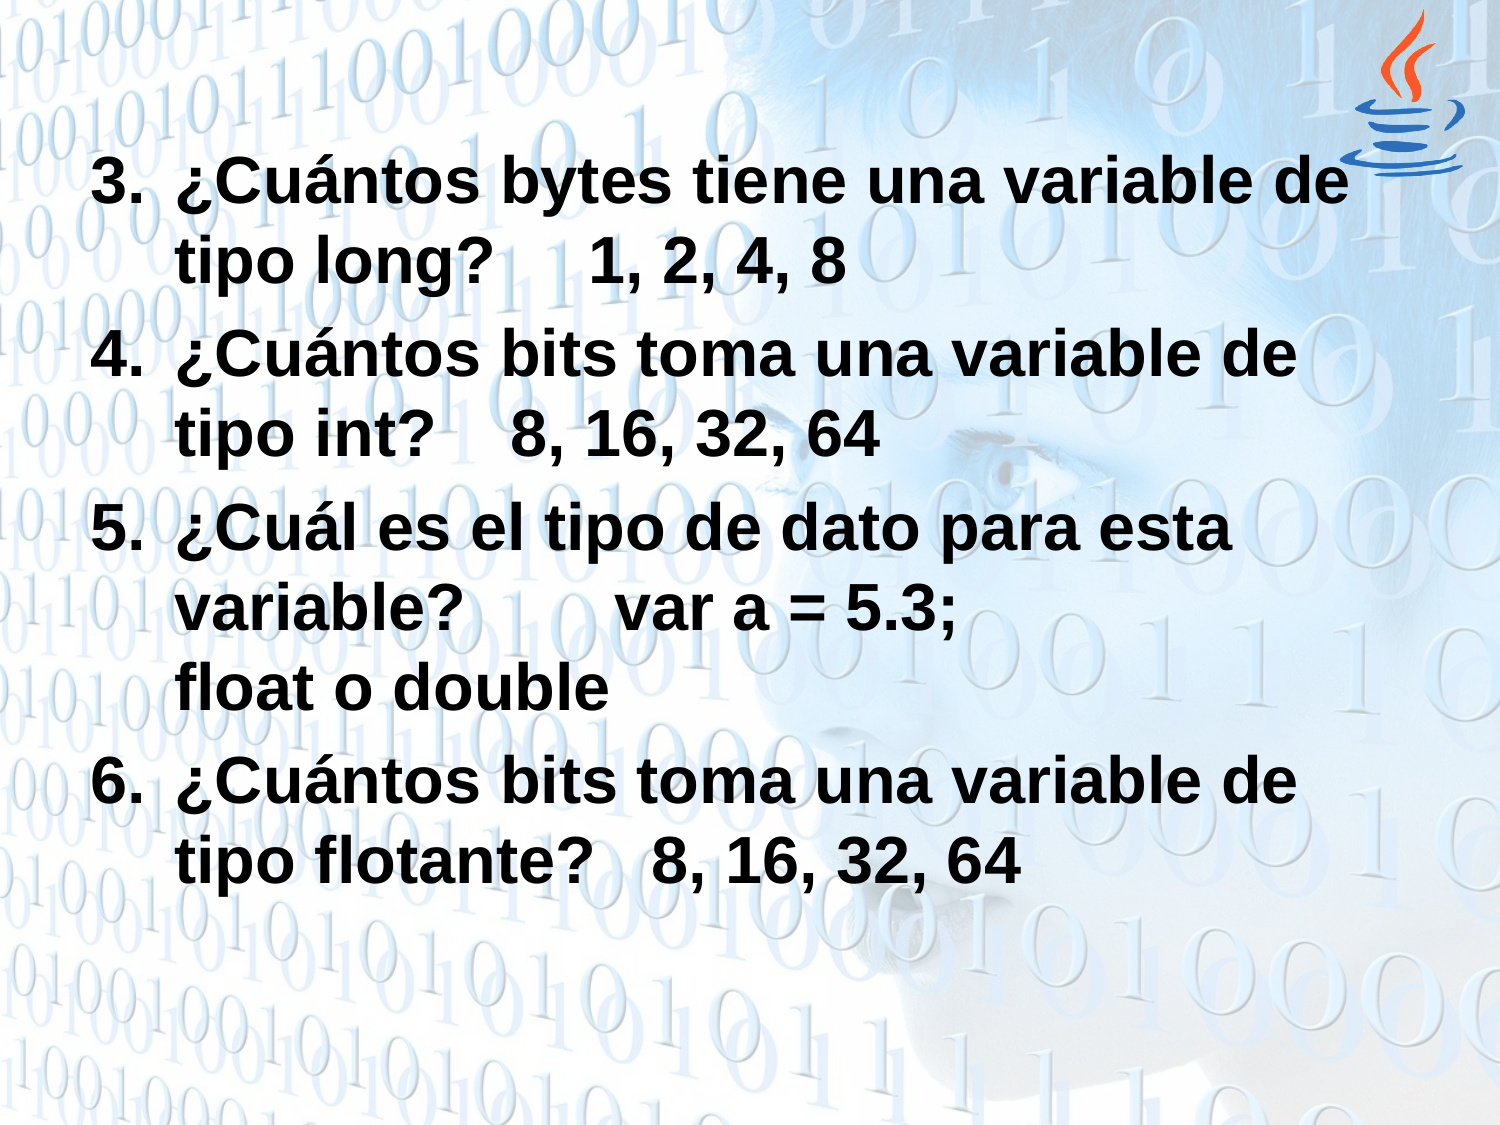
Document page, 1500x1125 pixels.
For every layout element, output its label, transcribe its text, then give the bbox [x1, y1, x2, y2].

picture [1312, 0, 1500, 188]
list ¿Cuántos bytes tiene una variable de tipo long? 1, 2, 4, 8 ¿Cuántos bits toma una variable de tipo int? 8, 16, 32, 64 ¿Cuál es el tipo de dato para esta variable? var a = 5.3; float o double ¿Cuántos bits toma una variable de tipo flotante? 8, 16, 32, 64 [75, 128, 1425, 1005]
